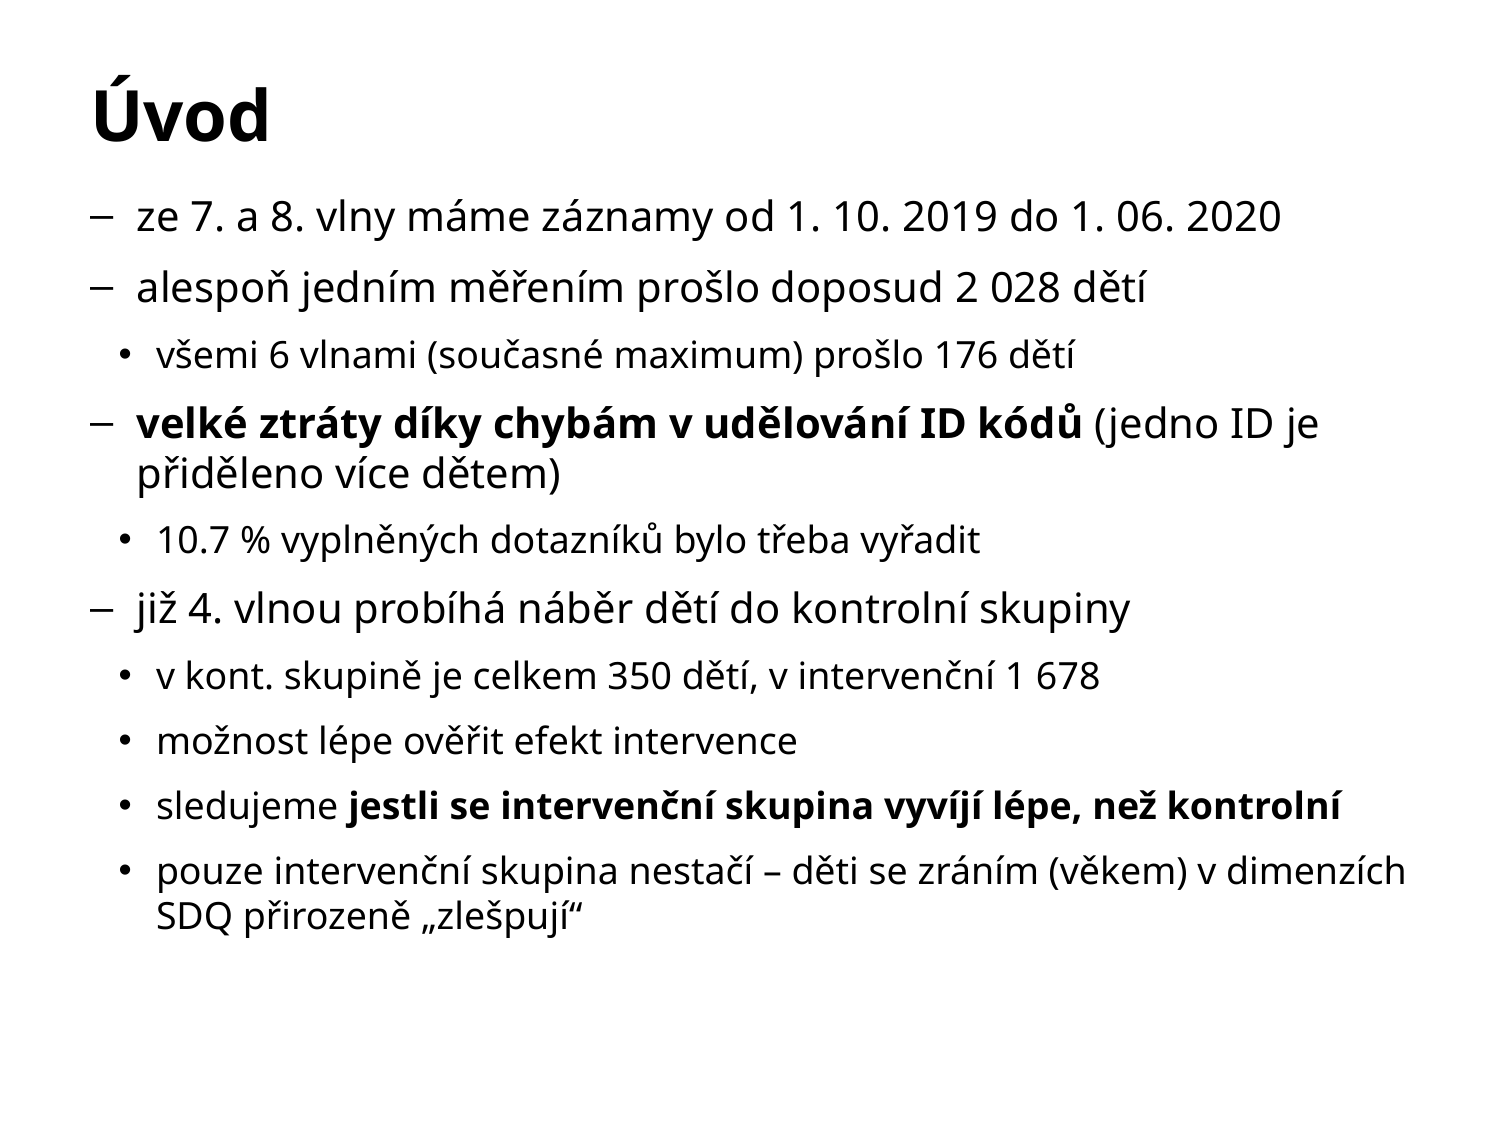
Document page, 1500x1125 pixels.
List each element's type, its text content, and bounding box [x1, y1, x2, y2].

list ze 7. a 8. vlny máme záznamy od 1. 10. 2019 do 1. 06. 2020 alespoň jedním měřením prošlo doposud 2 028 dětí všemi 6 vlnami (současné maximum) prošlo 176 dětí velké ztráty díky chybám v udělování ID kódů (jedno ID je přiděleno více dětem) 10.7 % vyplněných dotazníků bylo třeba vyřadit již 4. vlnou probíhá náběr dětí do kontrolní skupiny v kont. skupině je celkem 350 dětí, v intervenční 1 678 možnost lépe ověřit efekt intervence sledujeme jestli se intervenční skupina vyvíjí lépe, než kontrolní pouze intervenční skupina nestačí – děti se zráním (věkem) v dimenzích SDQ přirozeně „zlešpují“ [75, 182, 1425, 1080]
title Úvod [75, 45, 1425, 182]
